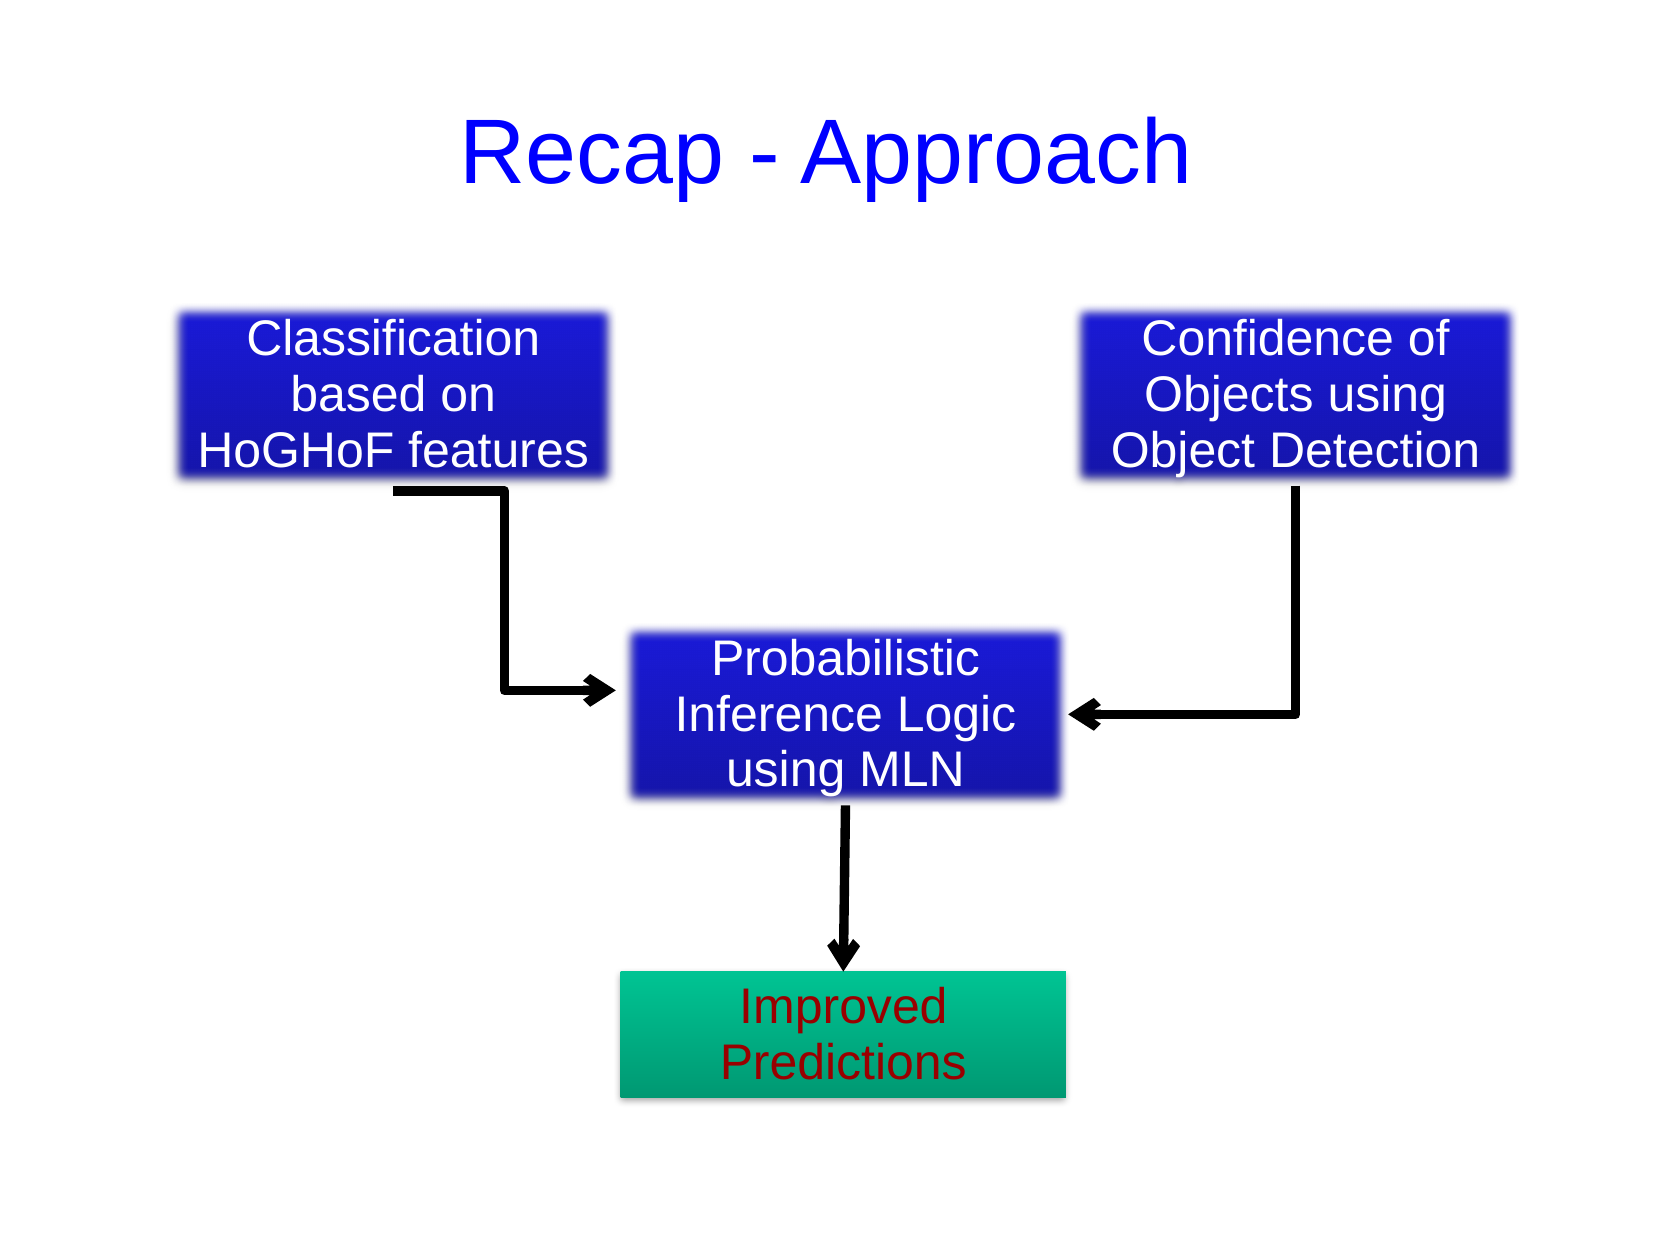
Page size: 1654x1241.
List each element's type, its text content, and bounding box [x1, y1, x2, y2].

text_box Classification based on HoGHoF features [187, 321, 601, 471]
text_box Confidence of Objects using Object Detection [1089, 321, 1503, 471]
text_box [392, 490, 617, 691]
title Recap - Approach [82, 49, 1571, 257]
text_box Probabilistic Inference Logic using MLN [639, 641, 1053, 790]
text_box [1067, 487, 1296, 716]
text_box Improved Predictions [620, 971, 1066, 1098]
